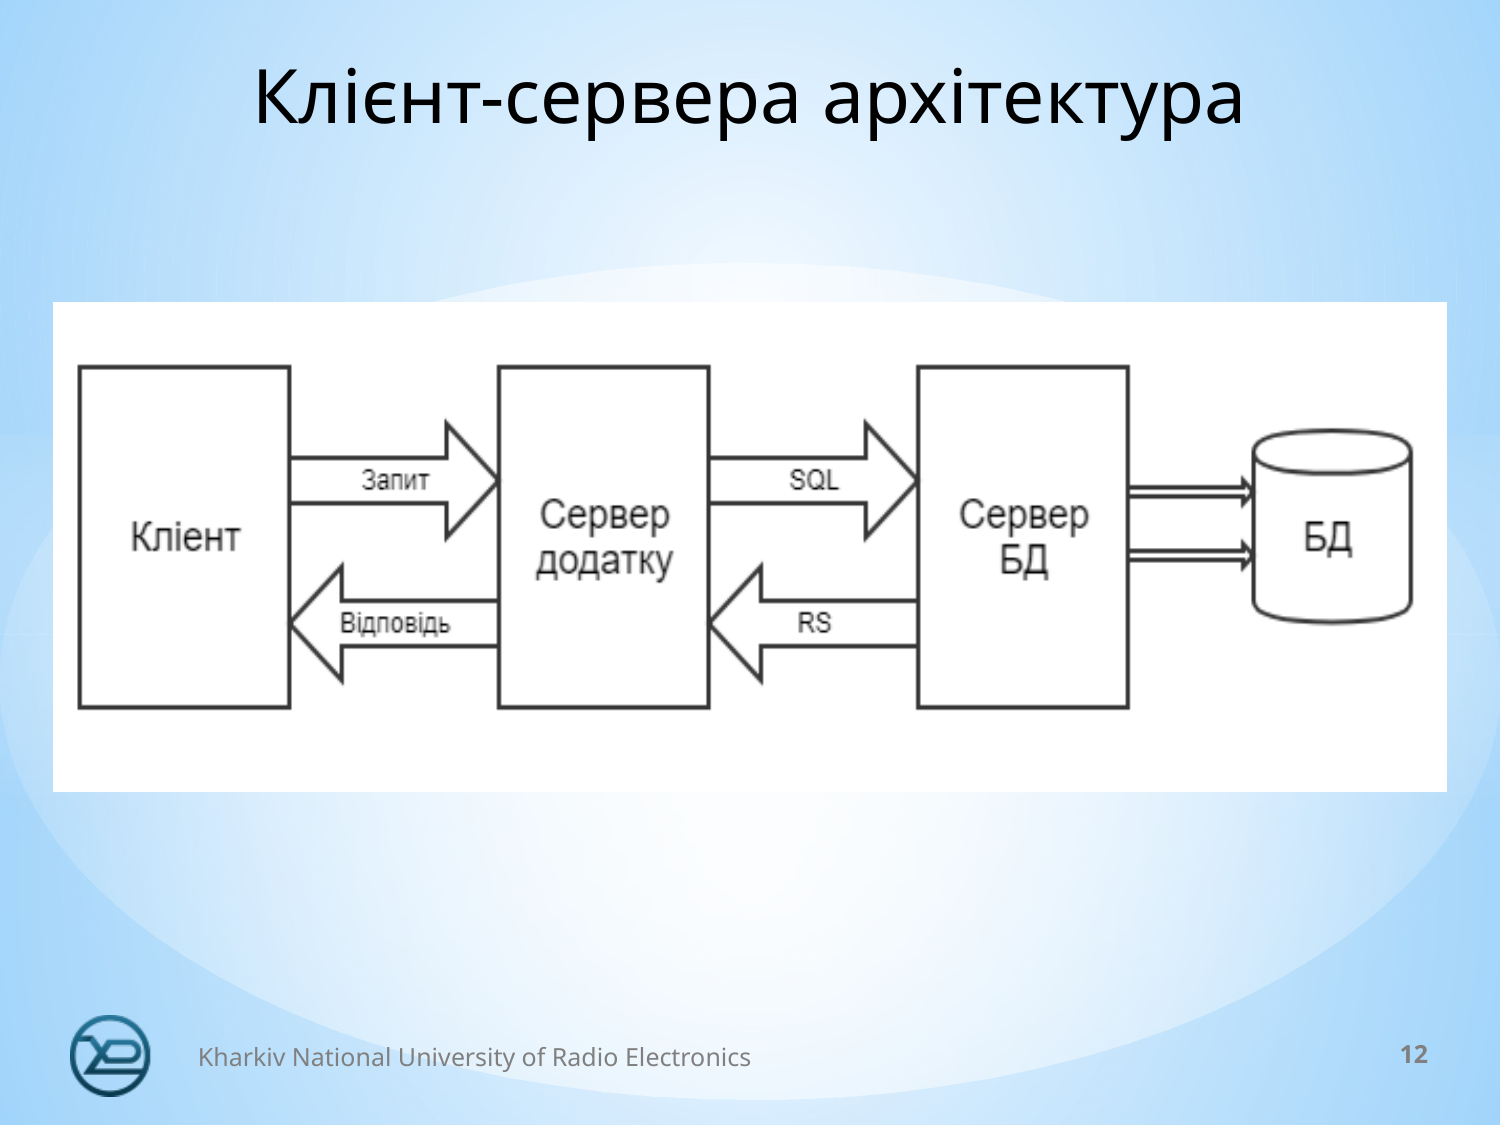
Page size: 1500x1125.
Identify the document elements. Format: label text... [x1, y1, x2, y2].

picture [53, 302, 1447, 792]
text_box Клієнт-сервера архітектура [53, 41, 1447, 147]
picture [70, 1015, 152, 1097]
slide_number 12 [1340, 1026, 1488, 1086]
